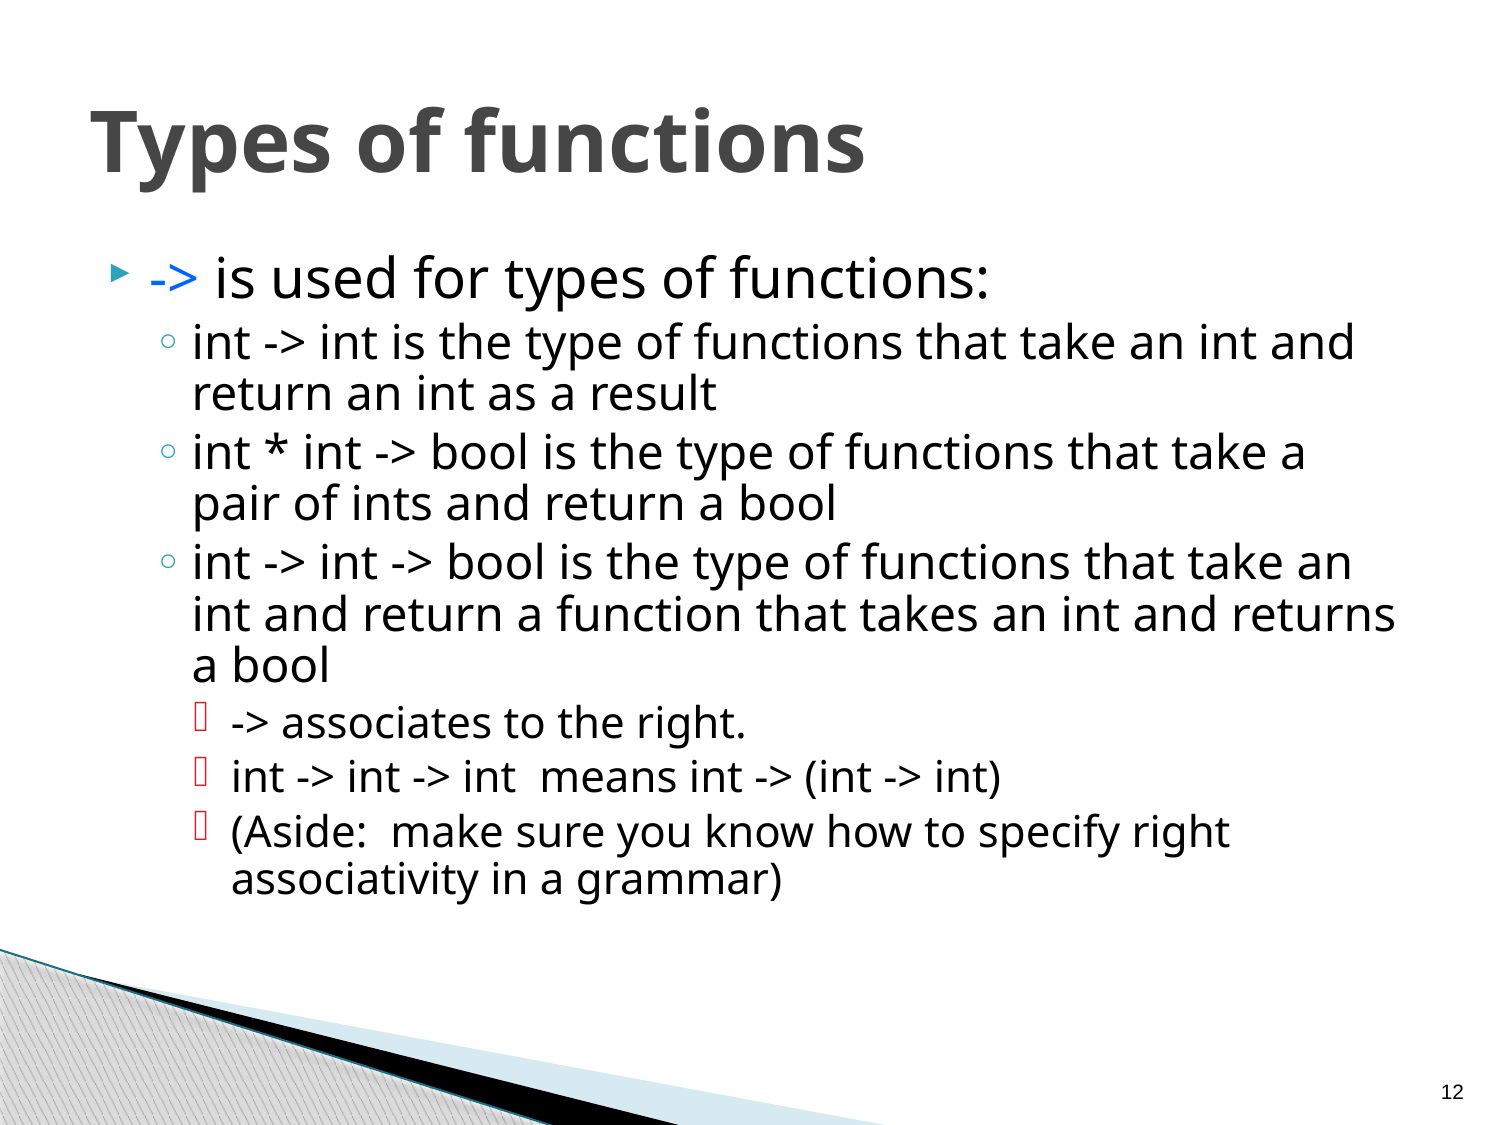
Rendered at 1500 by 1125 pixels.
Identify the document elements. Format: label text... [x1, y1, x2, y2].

list -> is used for types of functions: int -> int is the type of functions that take an int and return an int as a result int * int -> bool is the type of functions that take a pair of ints and return a bool int -> int -> bool is the type of functions that take an int and return a function that takes an int and returns a bool -> associates to the right. int -> int -> int means int -> (int -> int) (Aside: make sure you know how to specify right associativity in a grammar) [75, 243, 1425, 986]
slide_number 12 [1418, 1051, 1479, 1112]
title Types of functions [75, 45, 1425, 233]
